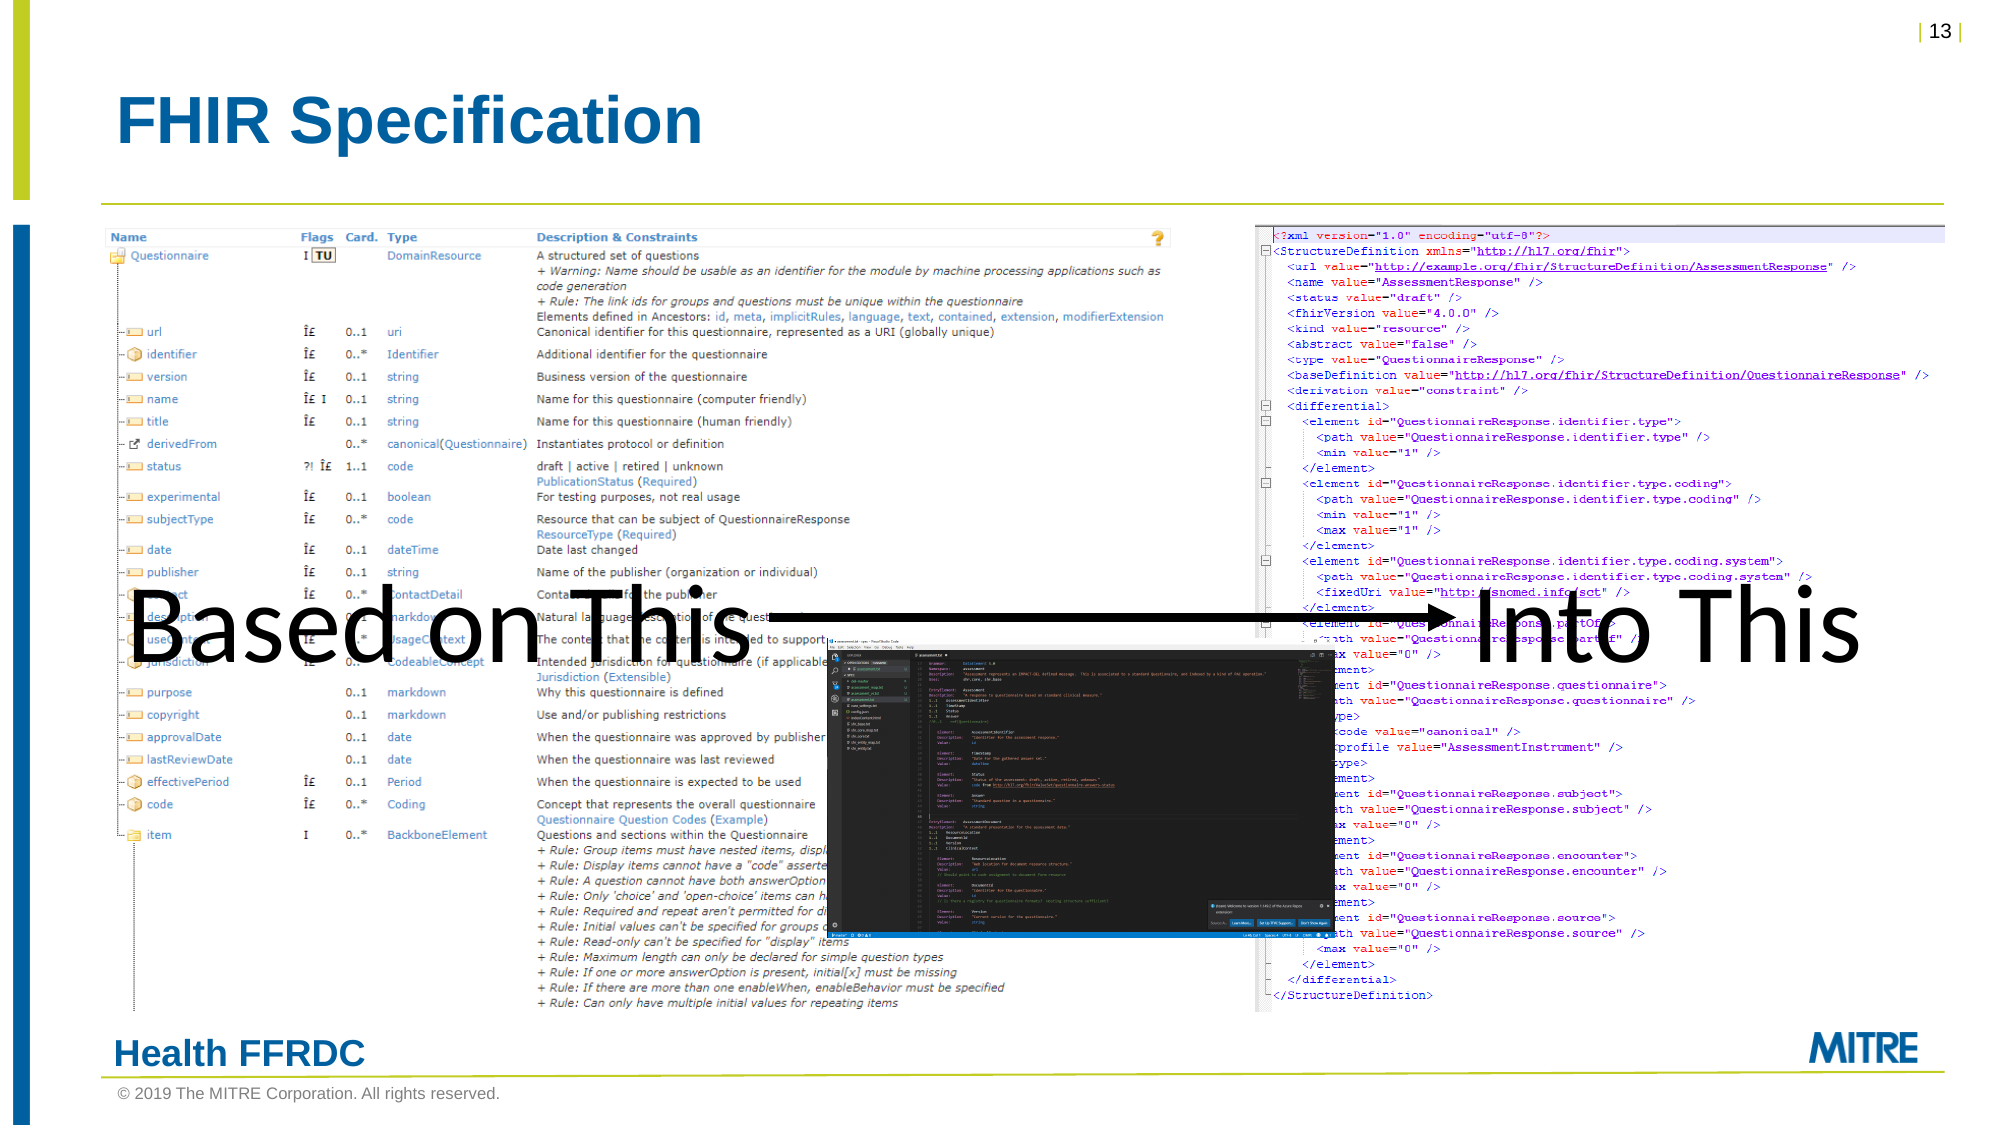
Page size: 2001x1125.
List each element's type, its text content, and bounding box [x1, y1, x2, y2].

picture [1809, 1029, 1920, 1070]
picture [101, 224, 1945, 1012]
title FHIR Specification [101, 60, 1945, 184]
